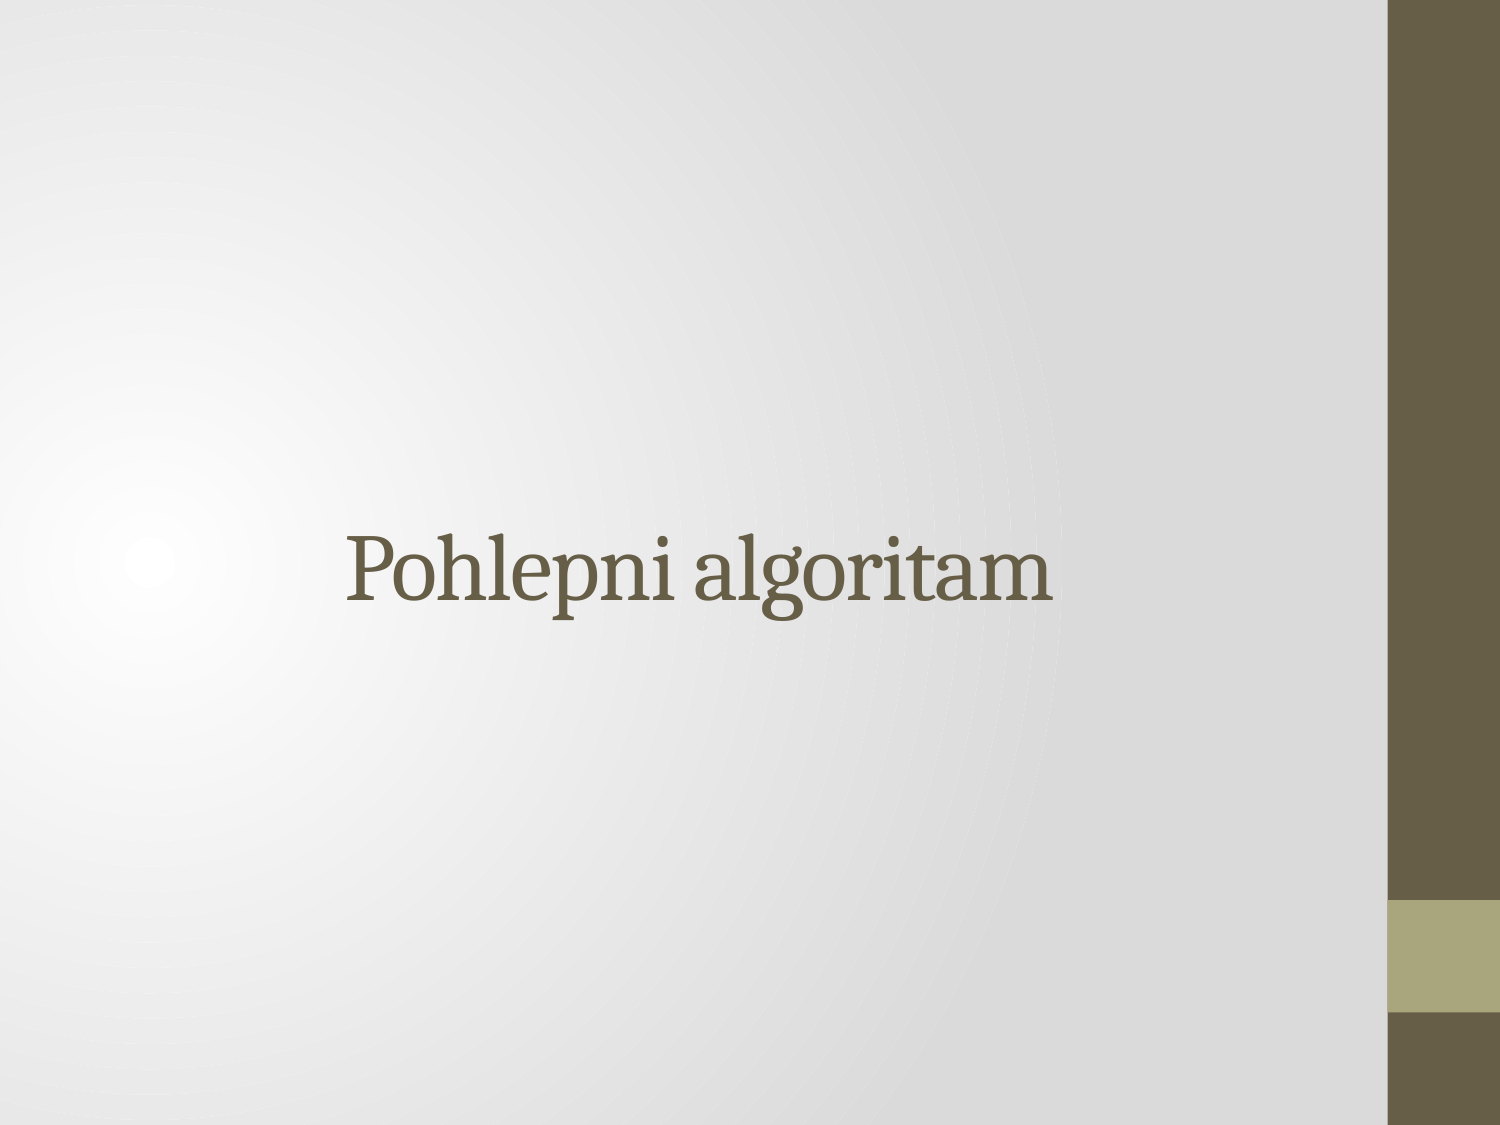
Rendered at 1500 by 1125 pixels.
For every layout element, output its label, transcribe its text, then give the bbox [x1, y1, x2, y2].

title Pohlepni algoritam [75, 468, 1325, 657]
